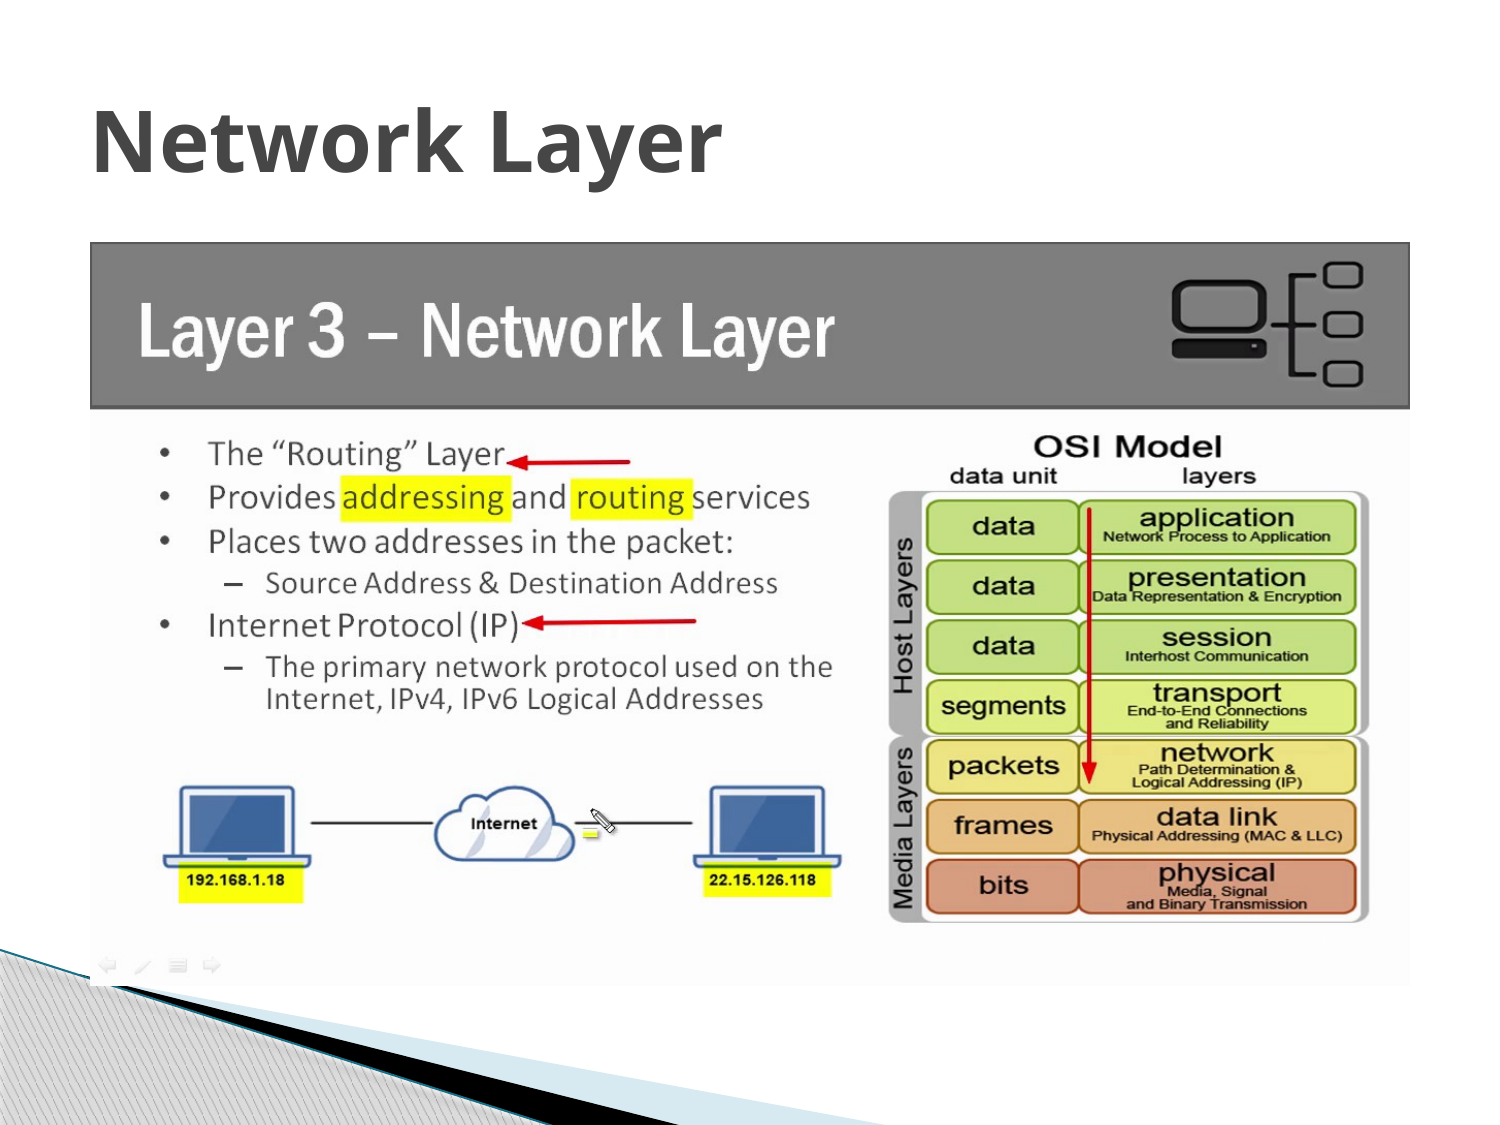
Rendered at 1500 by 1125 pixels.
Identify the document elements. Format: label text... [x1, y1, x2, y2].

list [89, 242, 1411, 986]
title Network Layer [75, 45, 1425, 233]
